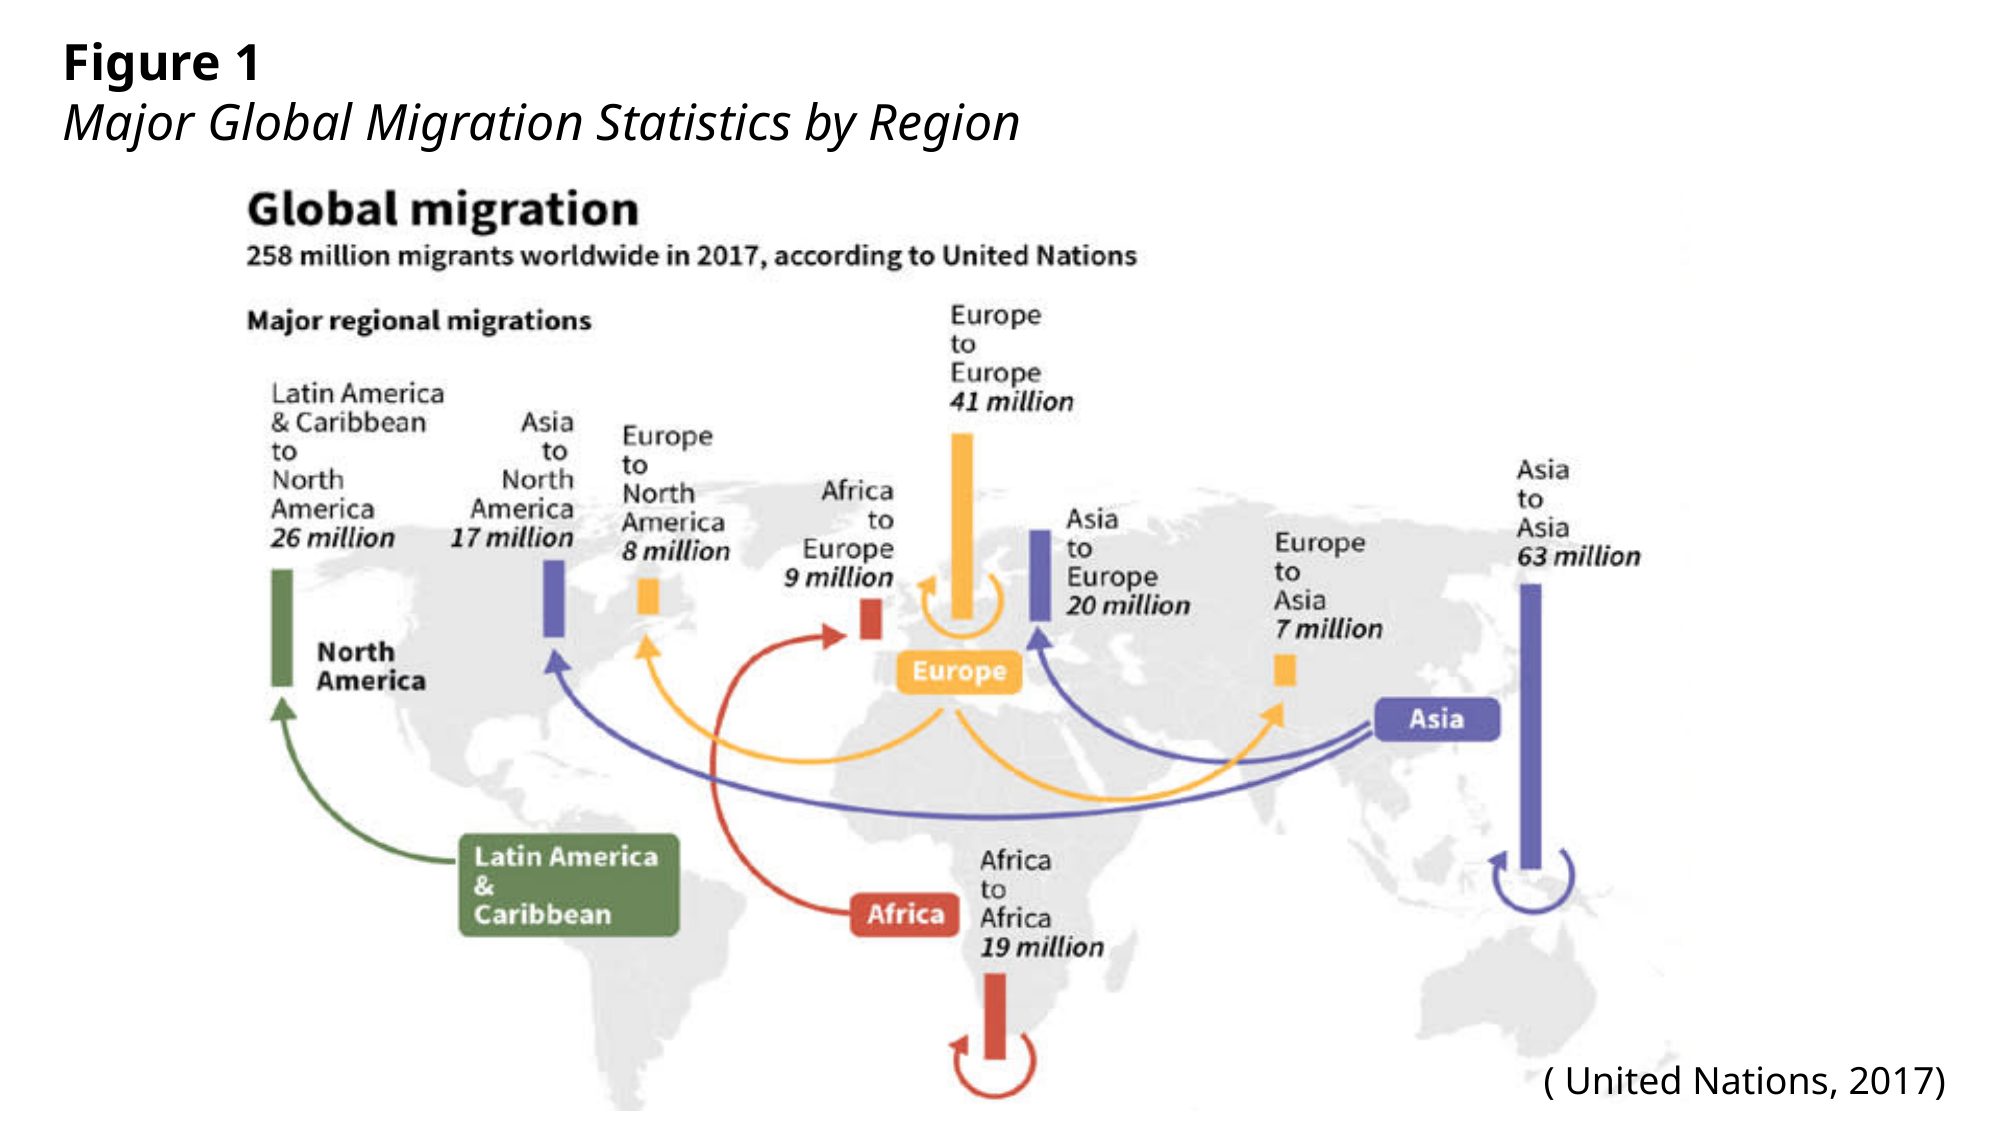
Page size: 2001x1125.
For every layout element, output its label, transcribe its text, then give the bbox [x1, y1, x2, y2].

picture [231, 172, 1690, 1111]
text_box ( United Nations, 2017) [1528, 1049, 1961, 1125]
text_box Figure 1 Major Global Migration Statistics by Region [47, 22, 1361, 158]
